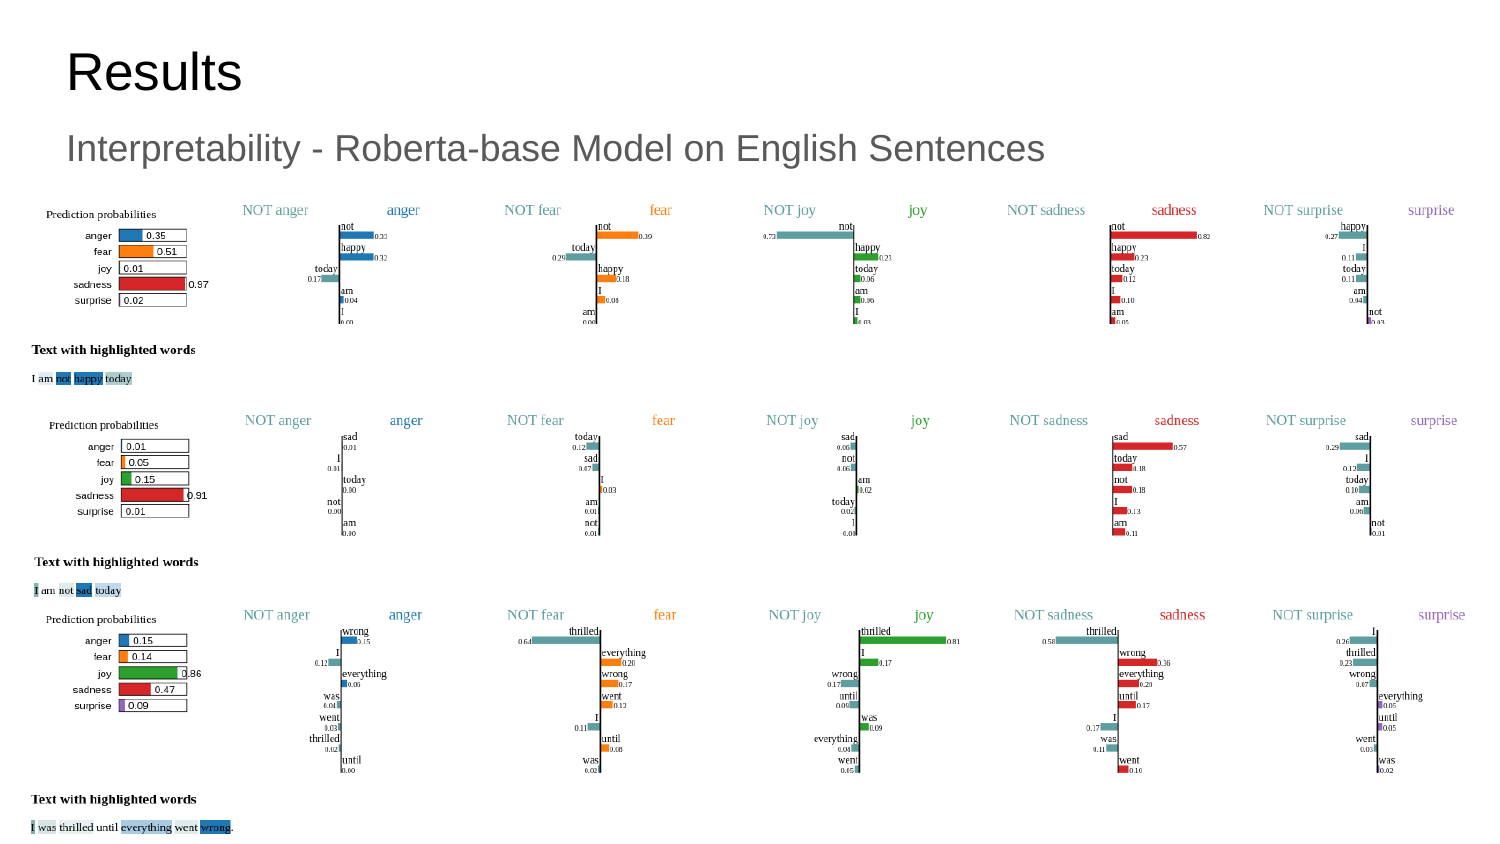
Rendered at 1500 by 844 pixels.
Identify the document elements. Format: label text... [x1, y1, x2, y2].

title Results [51, 22, 1449, 117]
picture [24, 407, 1476, 844]
picture [24, 200, 1476, 398]
text_box Interpretability - Roberta-base Model on English Sentences [51, 108, 1350, 184]
